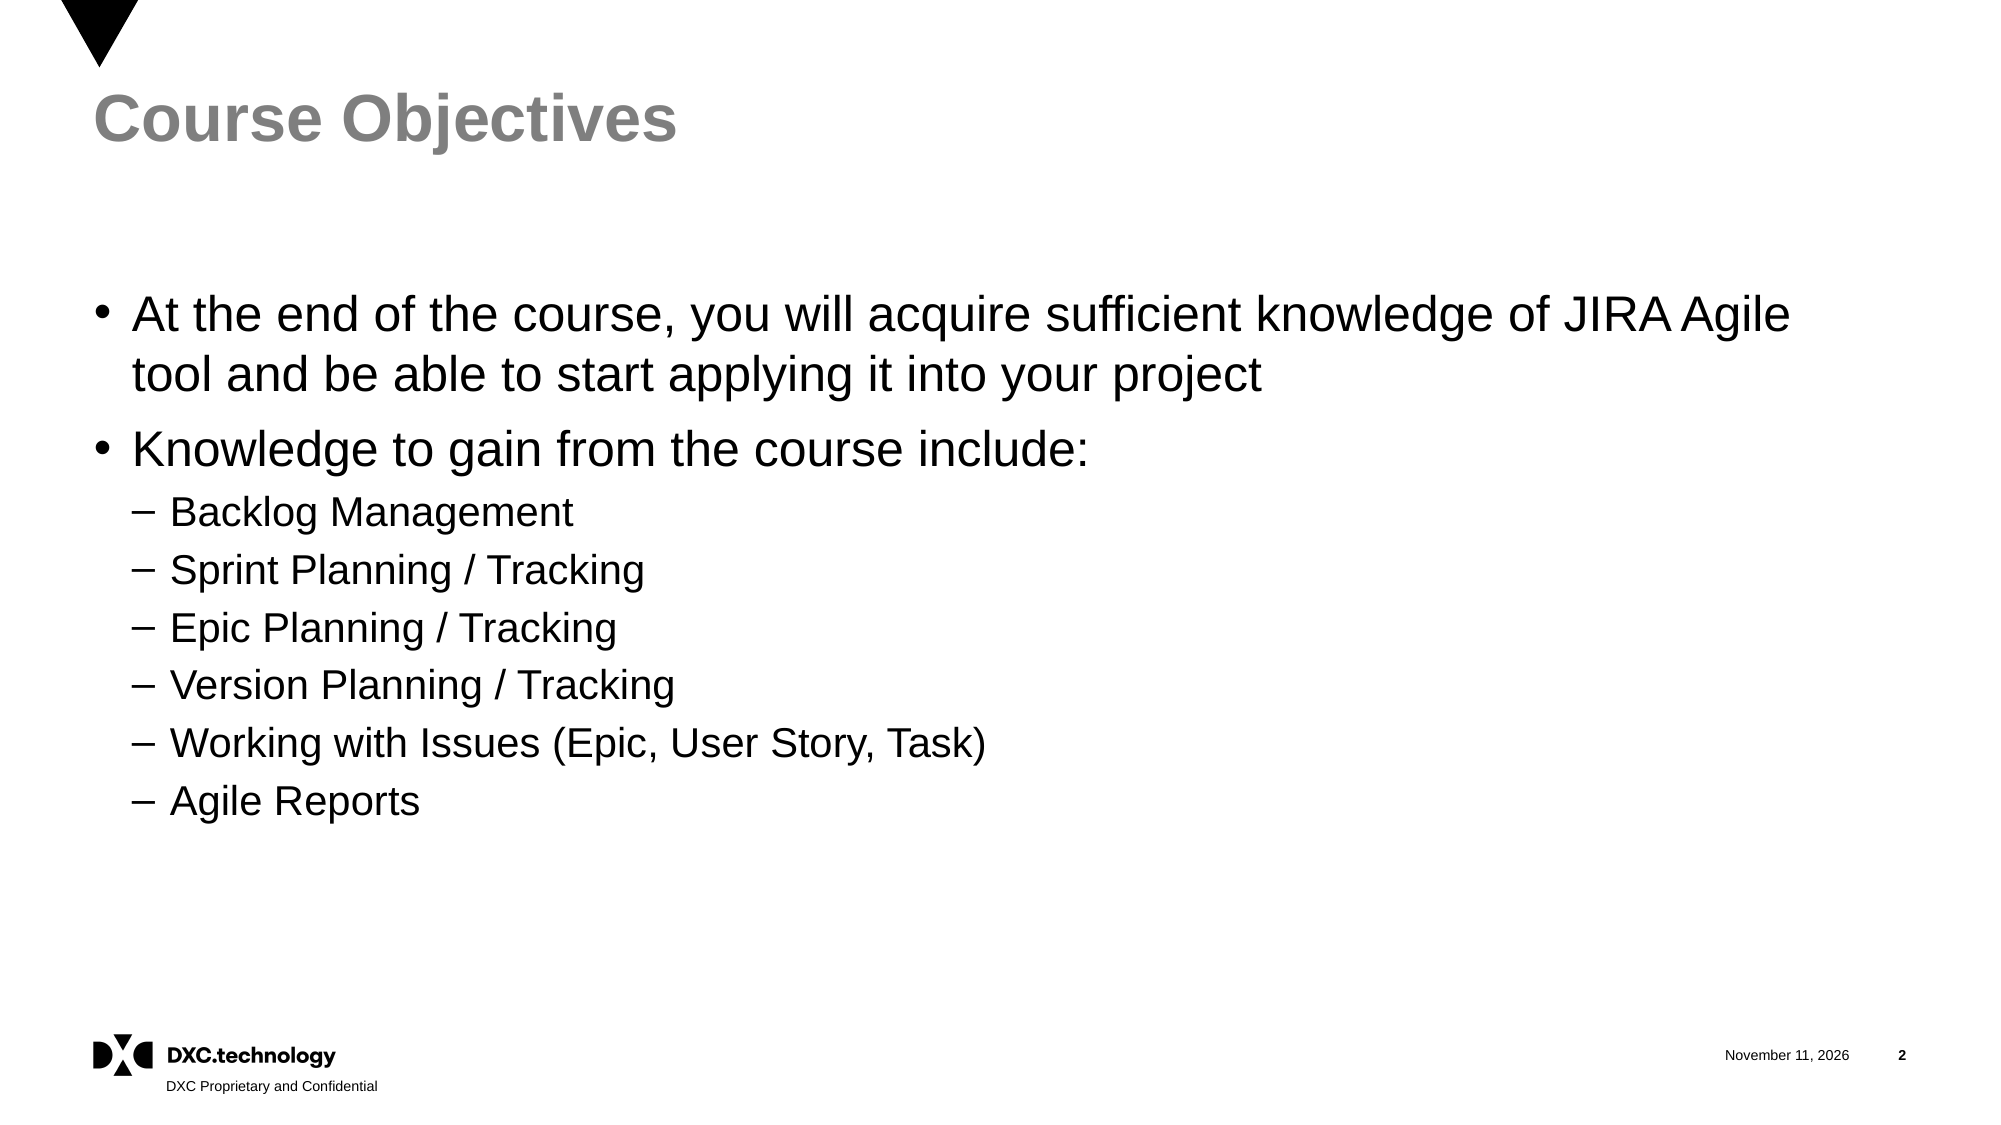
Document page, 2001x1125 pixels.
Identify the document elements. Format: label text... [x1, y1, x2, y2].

title Course Objectives [93, 87, 1907, 282]
list At the end of the course, you will acquire sufficient knowledge of JIRA Agile tool and be able to start applying it into your project Knowledge to gain from the course include: Backlog Management Sprint Planning / Tracking Epic Planning / Tracking Version Planning / Tracking Working with Issues (Epic, User Story, Task) Agile Reports [93, 281, 1830, 982]
